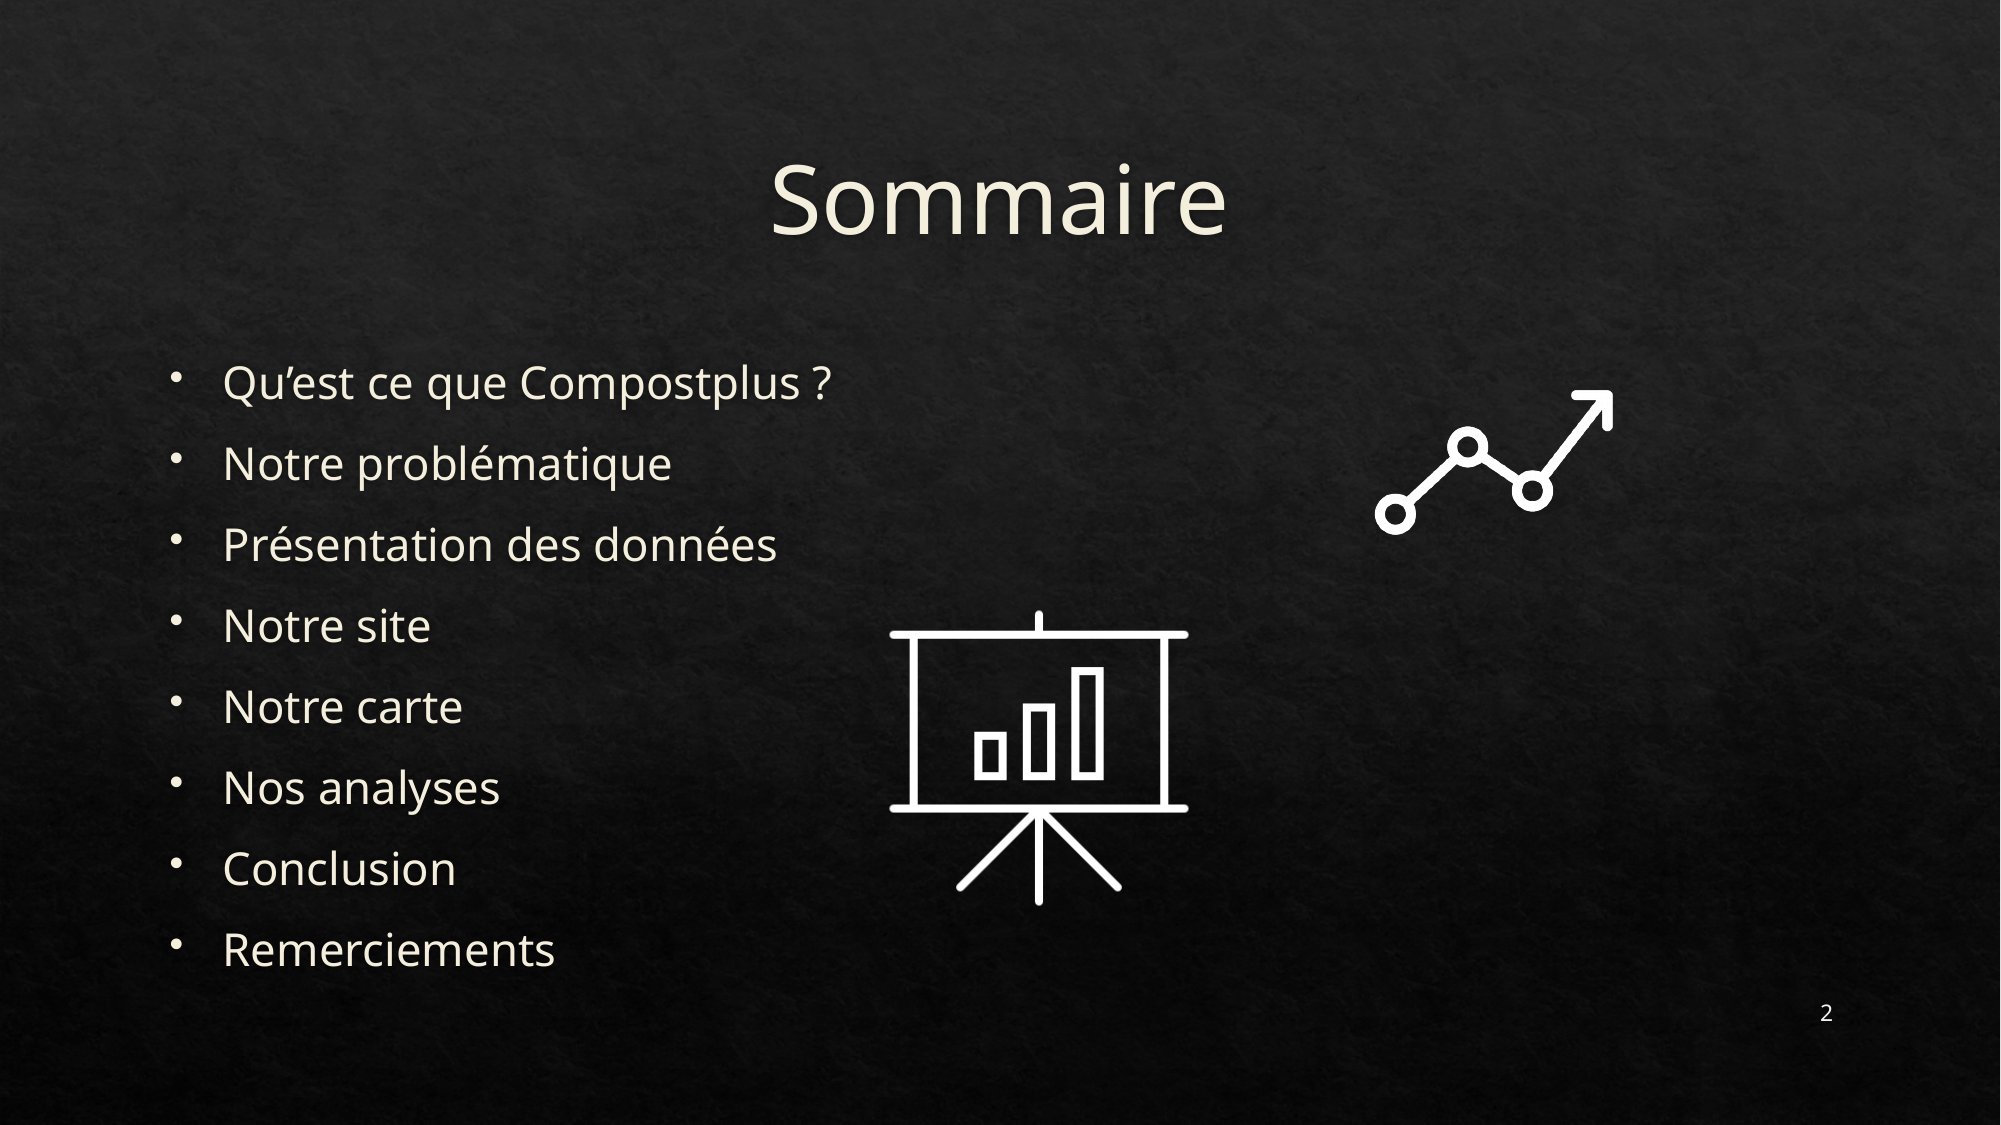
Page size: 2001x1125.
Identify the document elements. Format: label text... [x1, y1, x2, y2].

title Sommaire [149, 99, 1849, 307]
picture [844, 562, 1233, 951]
list Qu’est ce que Compostplus ? Notre problématique Présentation des données Notre site Notre carte Nos analyses Conclusion Remerciements [149, 340, 1849, 985]
slide_number 2 [1724, 984, 1849, 1045]
picture [1366, 375, 1624, 540]
